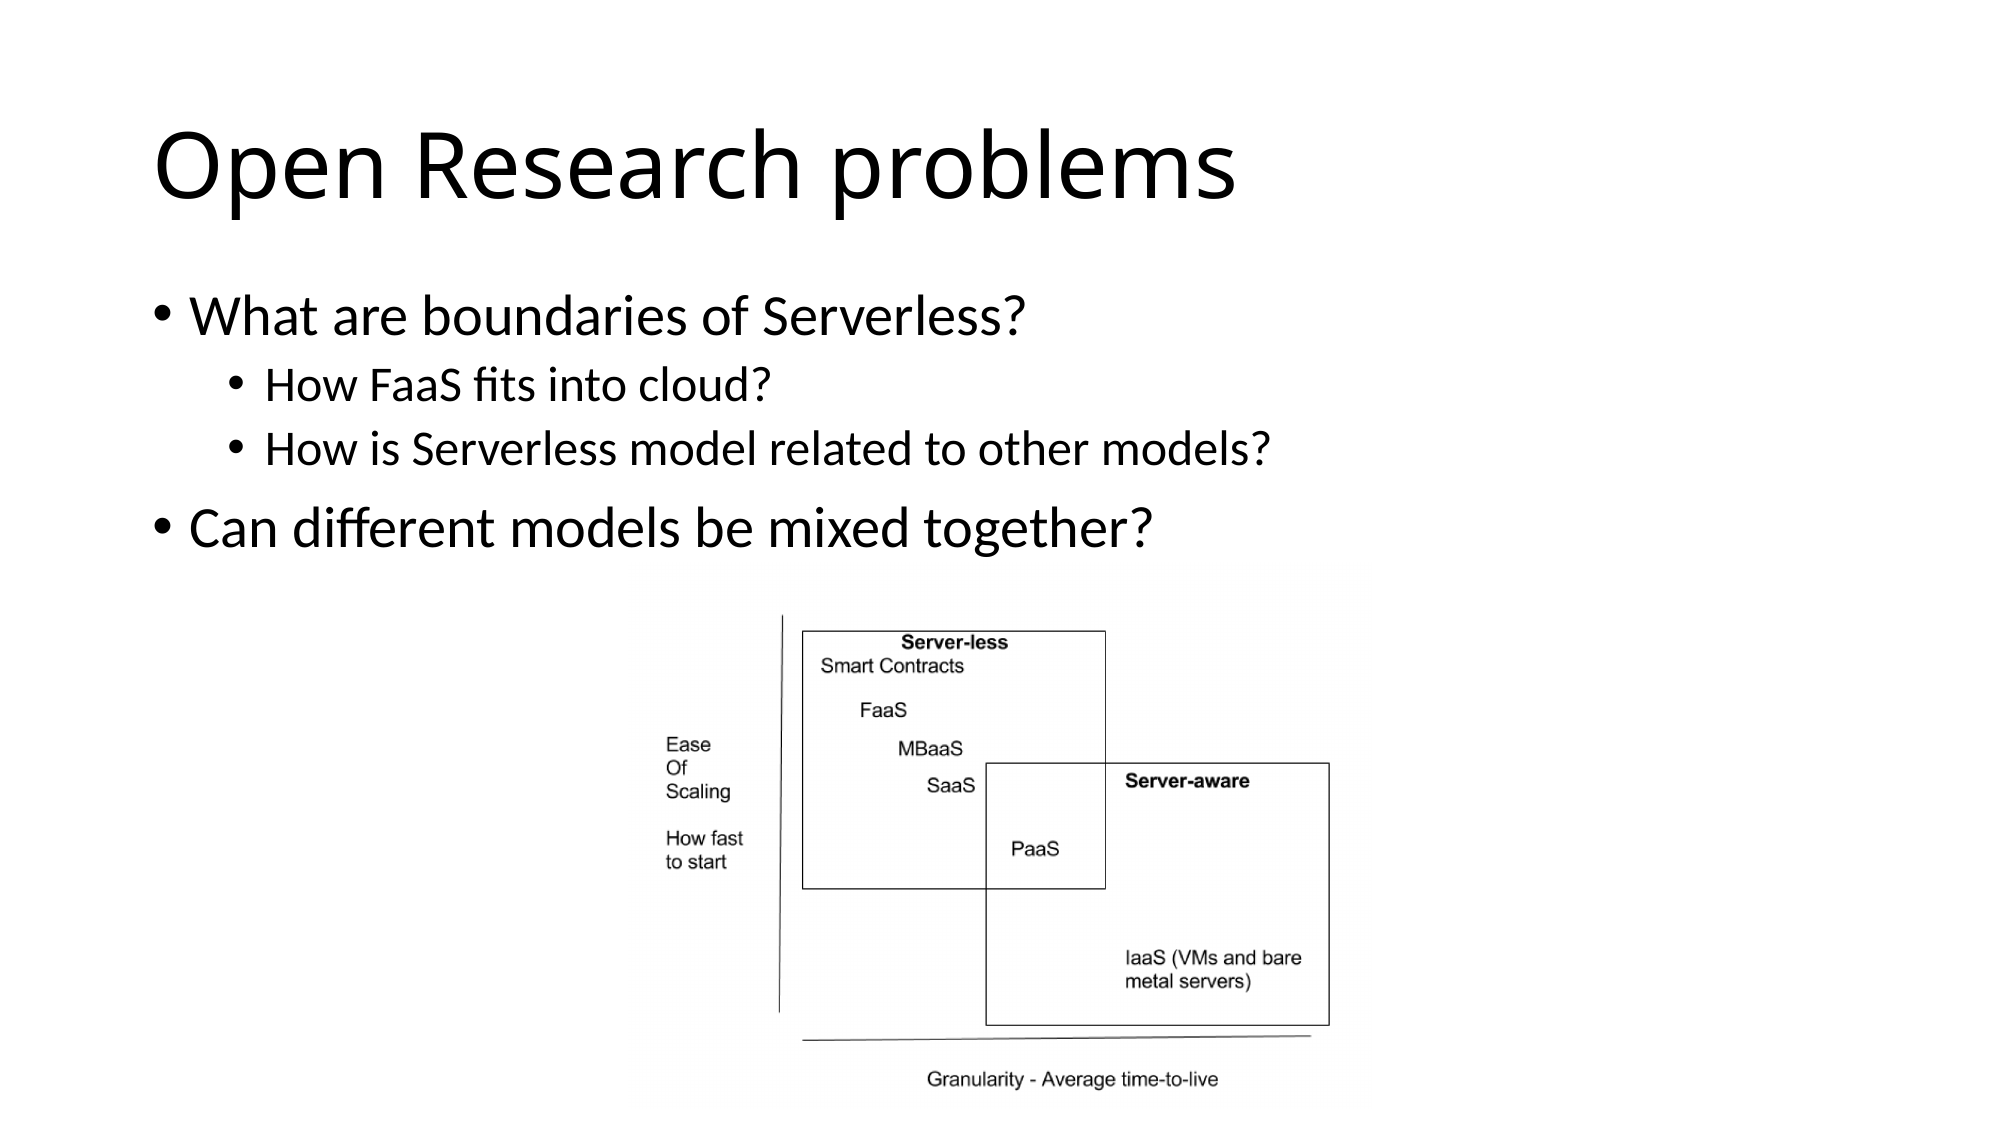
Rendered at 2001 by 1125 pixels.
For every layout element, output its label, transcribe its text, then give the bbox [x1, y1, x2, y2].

title Open Research problems [137, 59, 1863, 277]
picture [628, 562, 1372, 1109]
list What are boundaries of Serverless? How FaaS fits into cloud? How is Serverless model related to other models? Can different models be mixed together? [137, 277, 1863, 992]
